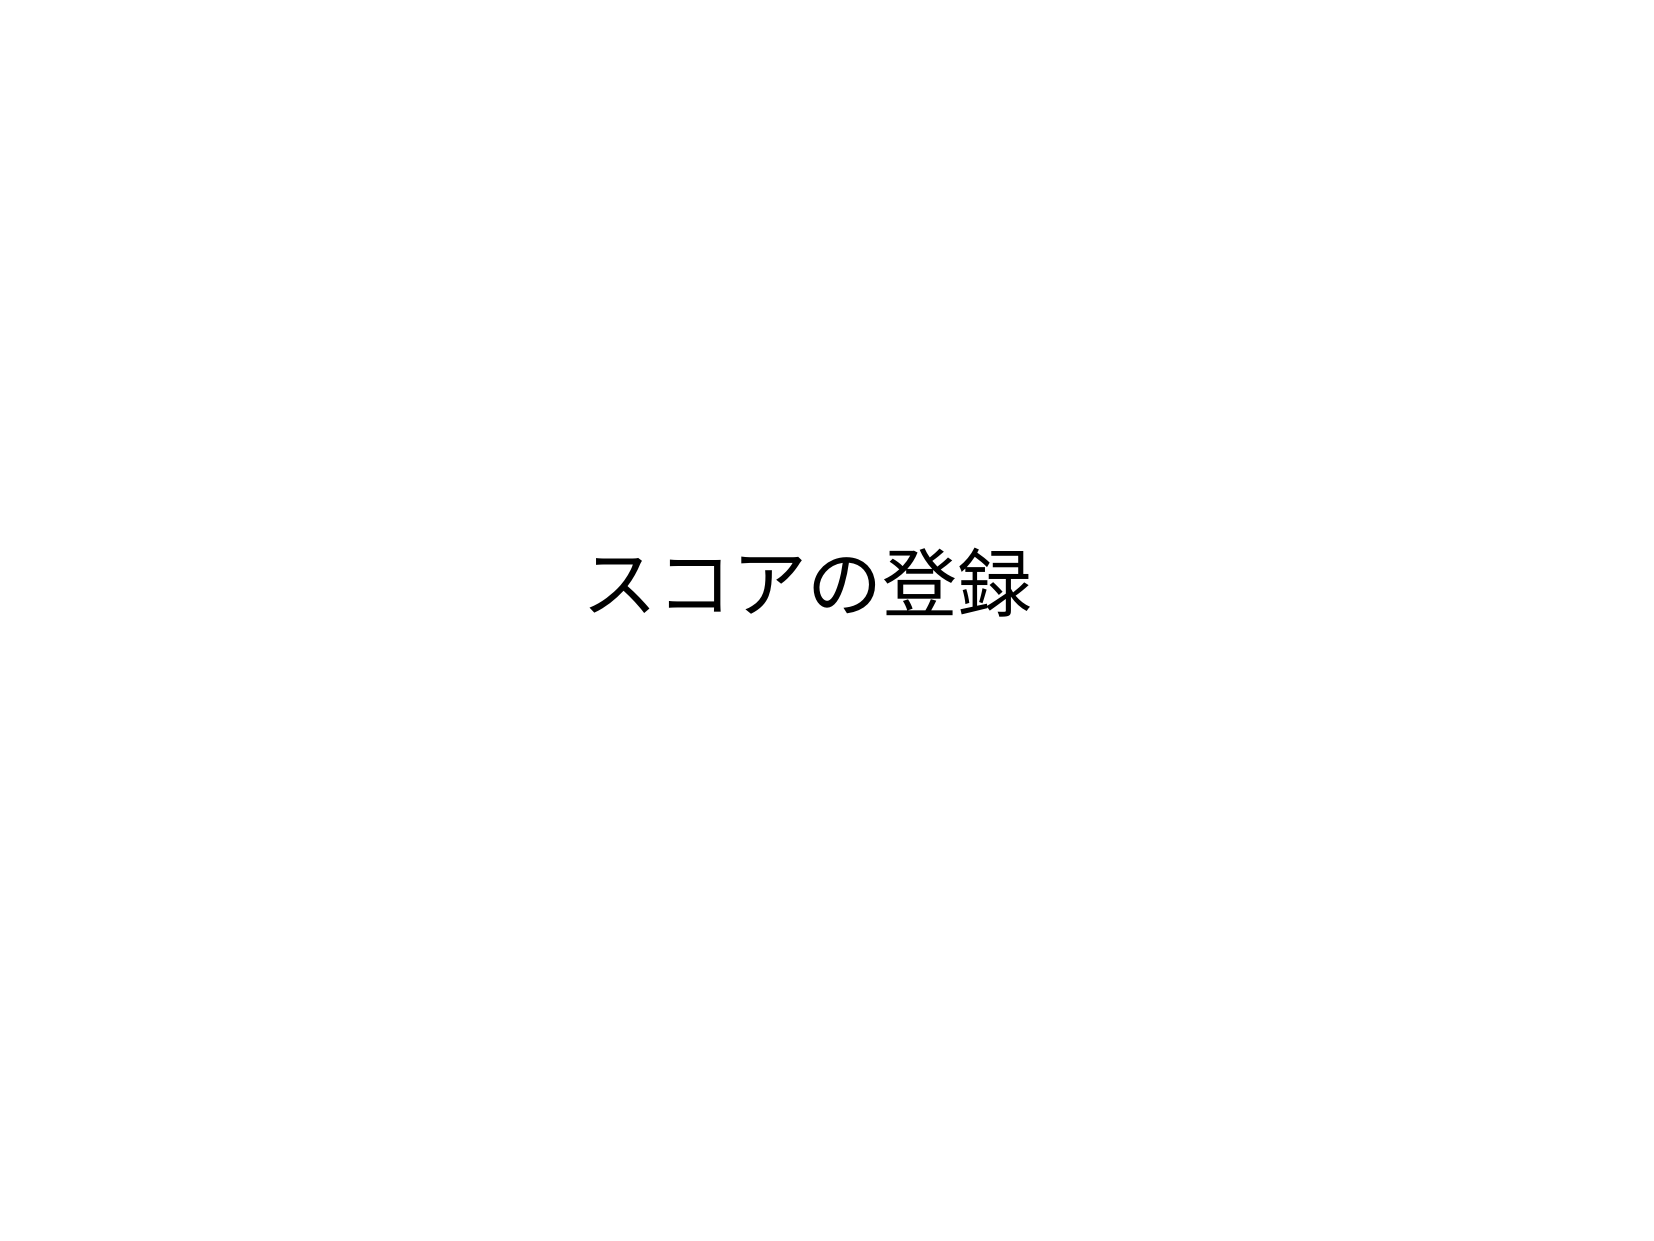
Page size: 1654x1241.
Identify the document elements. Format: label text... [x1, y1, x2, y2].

text_box スコアの登録 [64, 478, 1552, 685]
